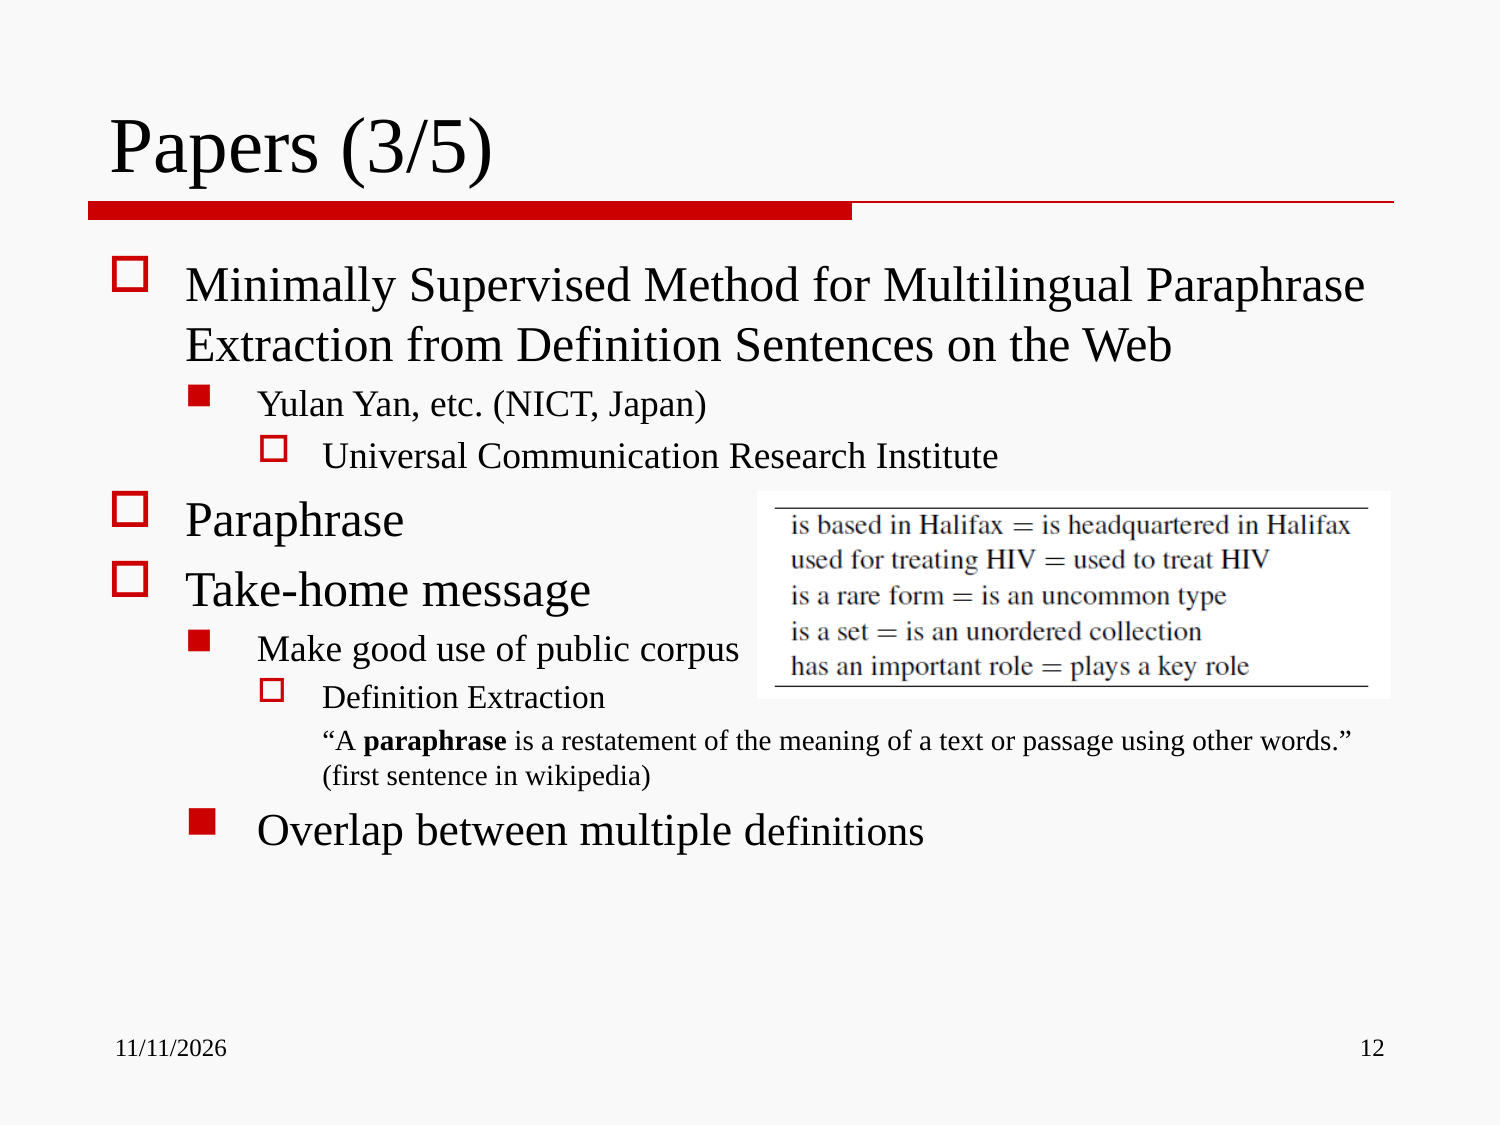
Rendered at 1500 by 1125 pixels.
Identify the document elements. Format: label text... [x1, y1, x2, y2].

picture [757, 491, 1391, 700]
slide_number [99, 1024, 426, 1103]
list Minimally Supervised Method for Multilingual Paraphrase Extraction from Definition Sentences on the Web Yulan Yan, etc. (NICT, Japan) Universal Communication Research Institute Paraphrase Take-home message Make good use of public corpus Definition Extraction “A paraphrase is a restatement of the meaning of a text or passage using other words.” (first sentence in wikipedia) Overlap between multiple definitions [92, 243, 1406, 1012]
title Papers (3/5) [93, 49, 1407, 197]
slide_number 12 [1074, 1024, 1401, 1103]
